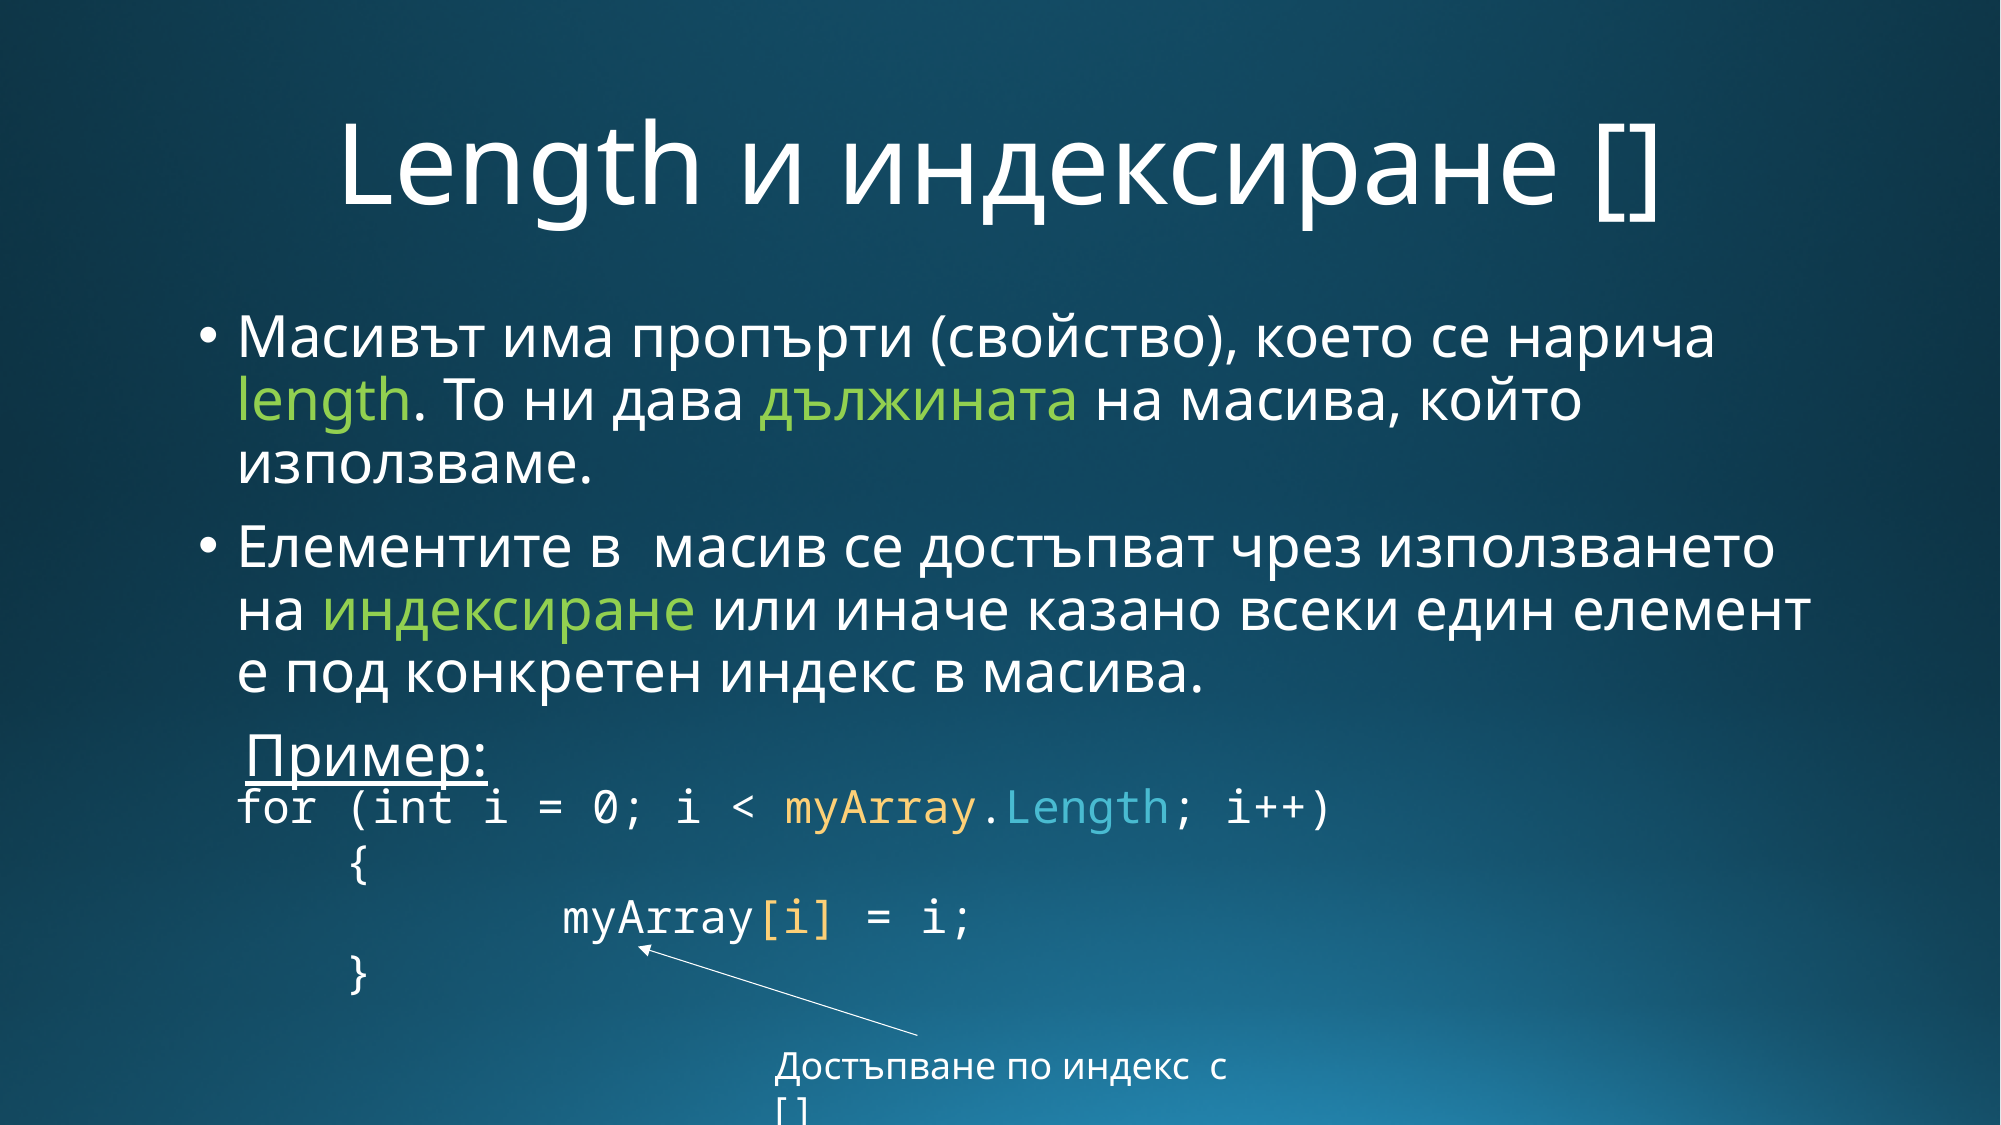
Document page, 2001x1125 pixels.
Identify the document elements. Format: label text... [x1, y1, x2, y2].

list Масивът има пропърти (свойство), което се нарича length. То ни дава дължината на масива, който използваме. Елементите в масив се достъпват чрез използването на индексиране или иначе казано всеки един елемент е под конкретен индекс в масива. Пример: [183, 299, 1863, 1014]
picture [0, 0, 2001, 1125]
text_box for (int i = 0; i < myArray.Length; i++) { myArray[i] = i; } [220, 770, 1364, 1051]
text_box Достъпване по индекс с [ ] [759, 1034, 1257, 1125]
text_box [637, 946, 918, 1036]
title Length и индексиране [] [137, 59, 1863, 278]
